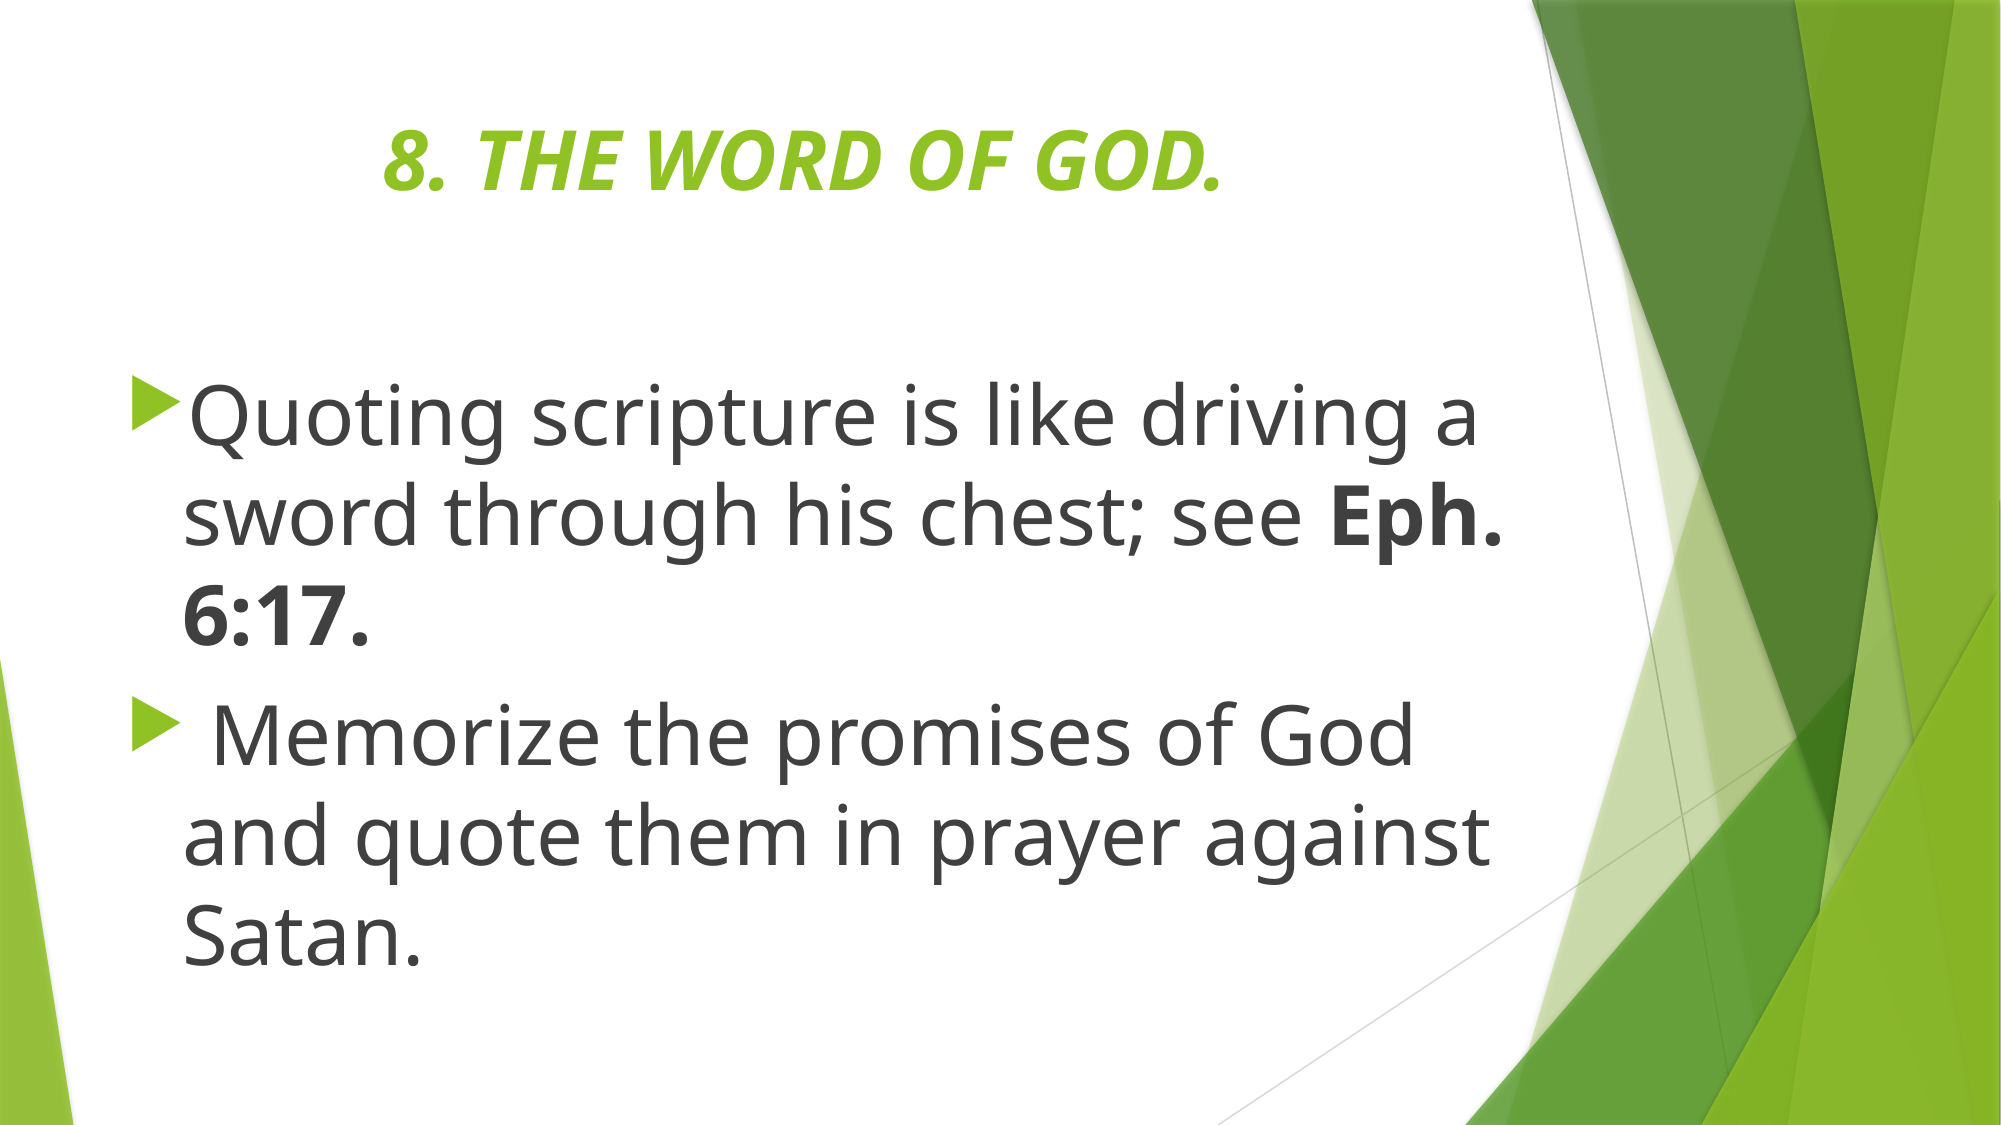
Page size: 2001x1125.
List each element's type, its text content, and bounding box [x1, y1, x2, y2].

title 8. THE WORD OF GOD. [111, 99, 1522, 317]
list Quoting scripture is like driving a sword through his chest; see Eph. 6:17. Memorize the promises of God and quote them in prayer against Satan. [111, 354, 1522, 992]
